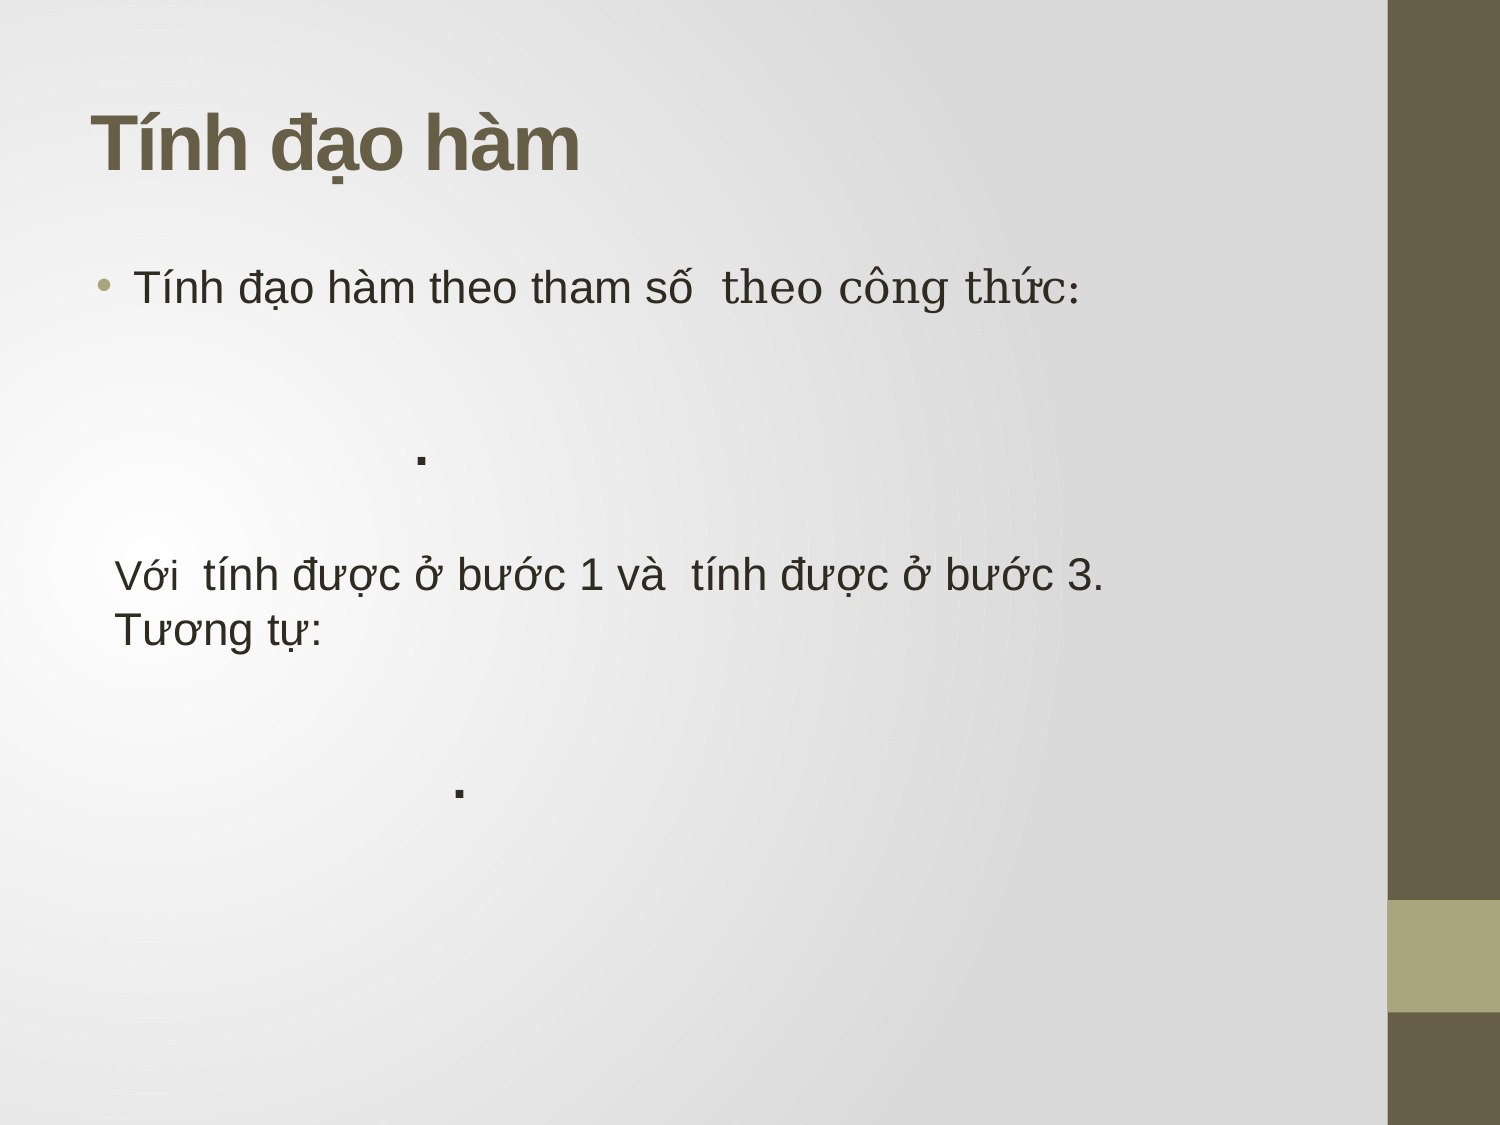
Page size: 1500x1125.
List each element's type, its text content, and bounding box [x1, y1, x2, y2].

title Tính đạo hàm [75, 45, 1325, 233]
